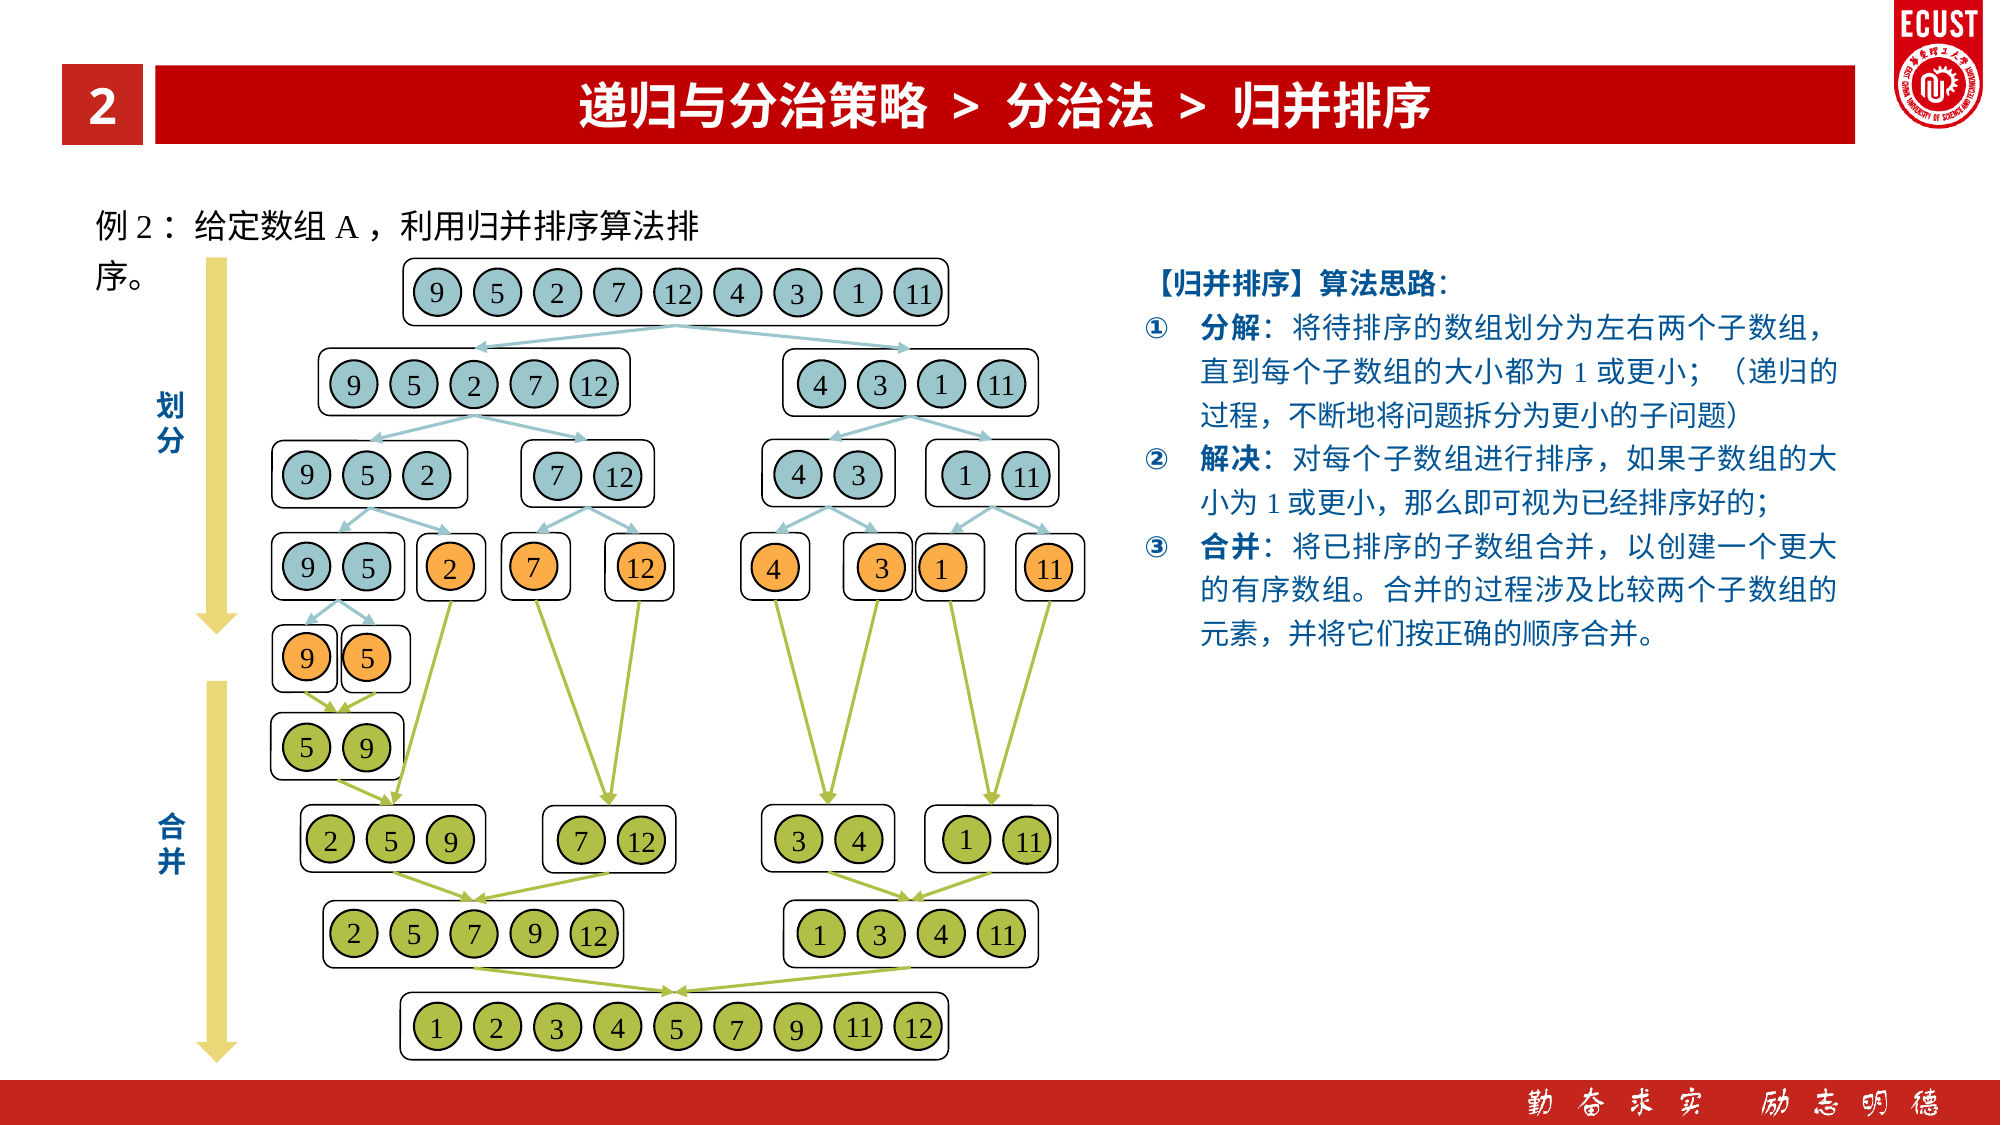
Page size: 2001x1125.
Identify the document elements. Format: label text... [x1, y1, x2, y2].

text_box 例2：给定数组A，利用归并排序算法排序。 [80, 187, 736, 303]
text_box [195, 257, 238, 635]
text_box 合并 [142, 801, 200, 886]
text_box [195, 680, 238, 1063]
picture [1894, 0, 1983, 129]
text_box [270, 258, 1085, 1060]
text_box 递归与分治策略 > 分治法 > 归并排序 [154, 64, 1856, 145]
text_box 2 [62, 64, 143, 145]
text_box 【归并排序】算法思路： 分解：将待排序的数组划分为左右两个子数组，直到每个子数组的大小都为1或更小；（递归的过程，不断地将问题拆分为更小的子问题） 解决：对每个子数组进行排序，如果子数组的大小为1或更小，那么即可视为已经排序好的； 合并：将已排序的子数组合并，以创建一个更大的有序数组。合并的过程涉及比较两个子数组的元素，并将它们按正确的顺序合并。 [1129, 249, 1854, 658]
picture [1528, 1087, 1938, 1118]
text_box 划分 [141, 379, 199, 465]
